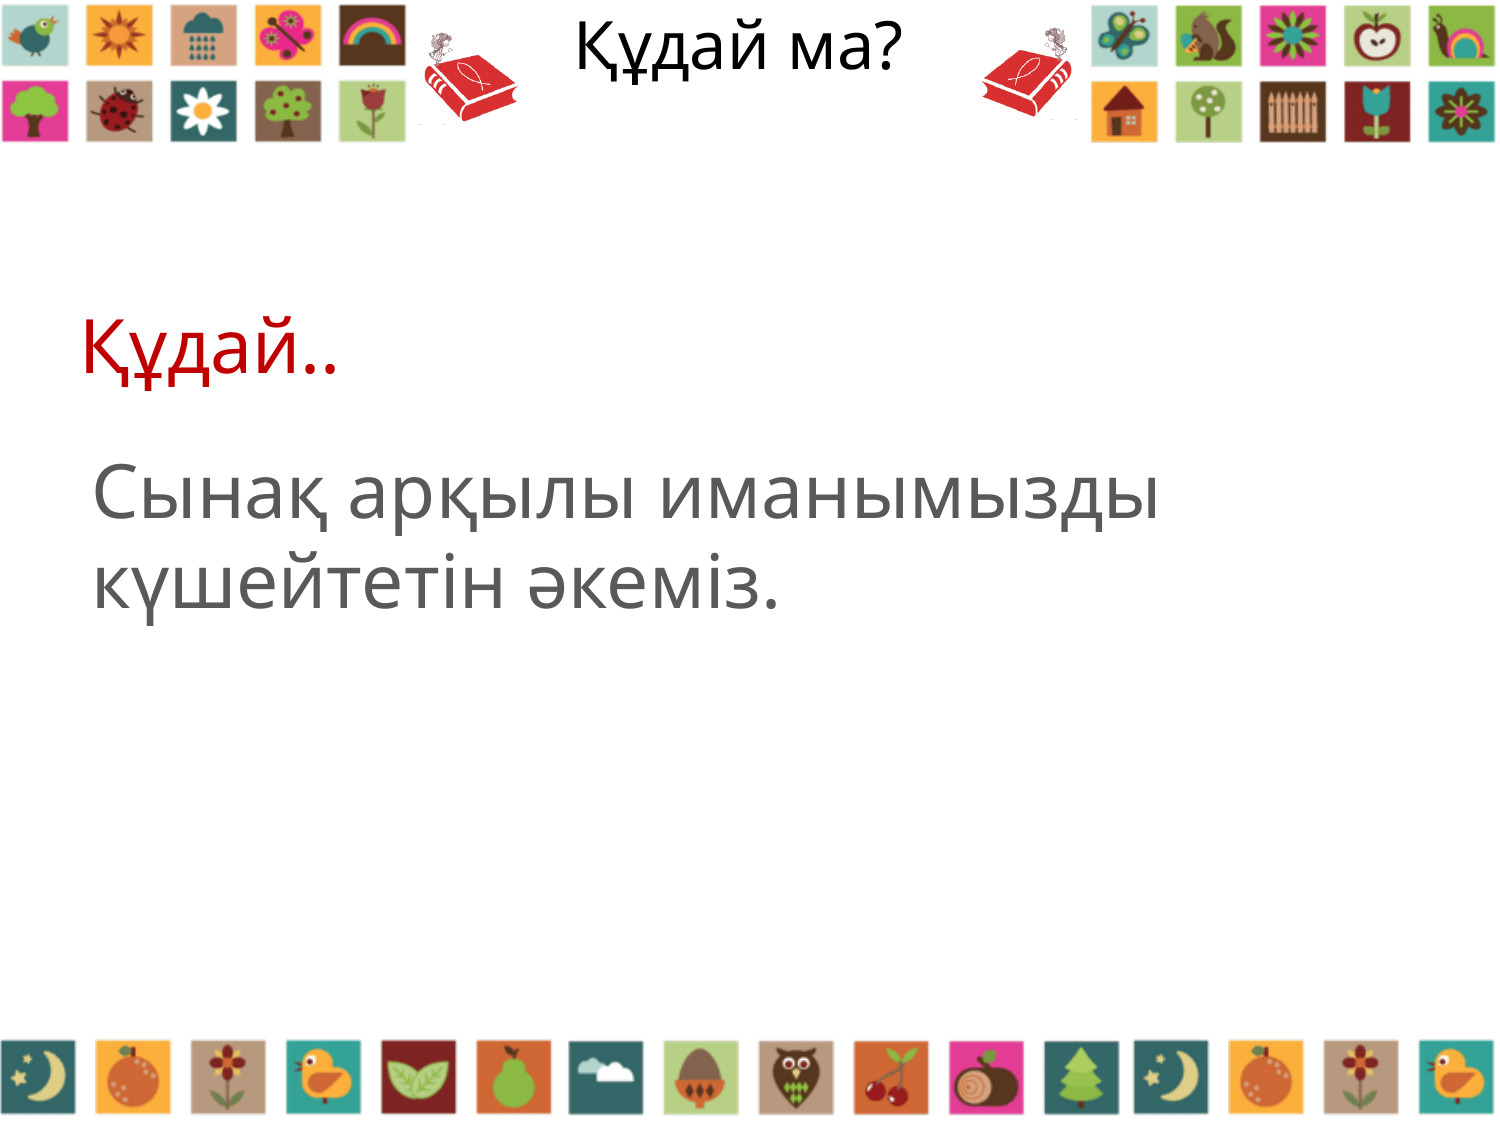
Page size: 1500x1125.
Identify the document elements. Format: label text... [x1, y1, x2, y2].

text_box Құдай ма? [414, 0, 1080, 91]
text_box Құдай.. [64, 290, 1412, 396]
picture [0, 3, 550, 150]
text_box Сынақ арқылы иманымызды күшейтетін әкеміз. [76, 436, 1424, 632]
picture [950, 3, 1500, 150]
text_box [0, 1028, 1500, 1118]
